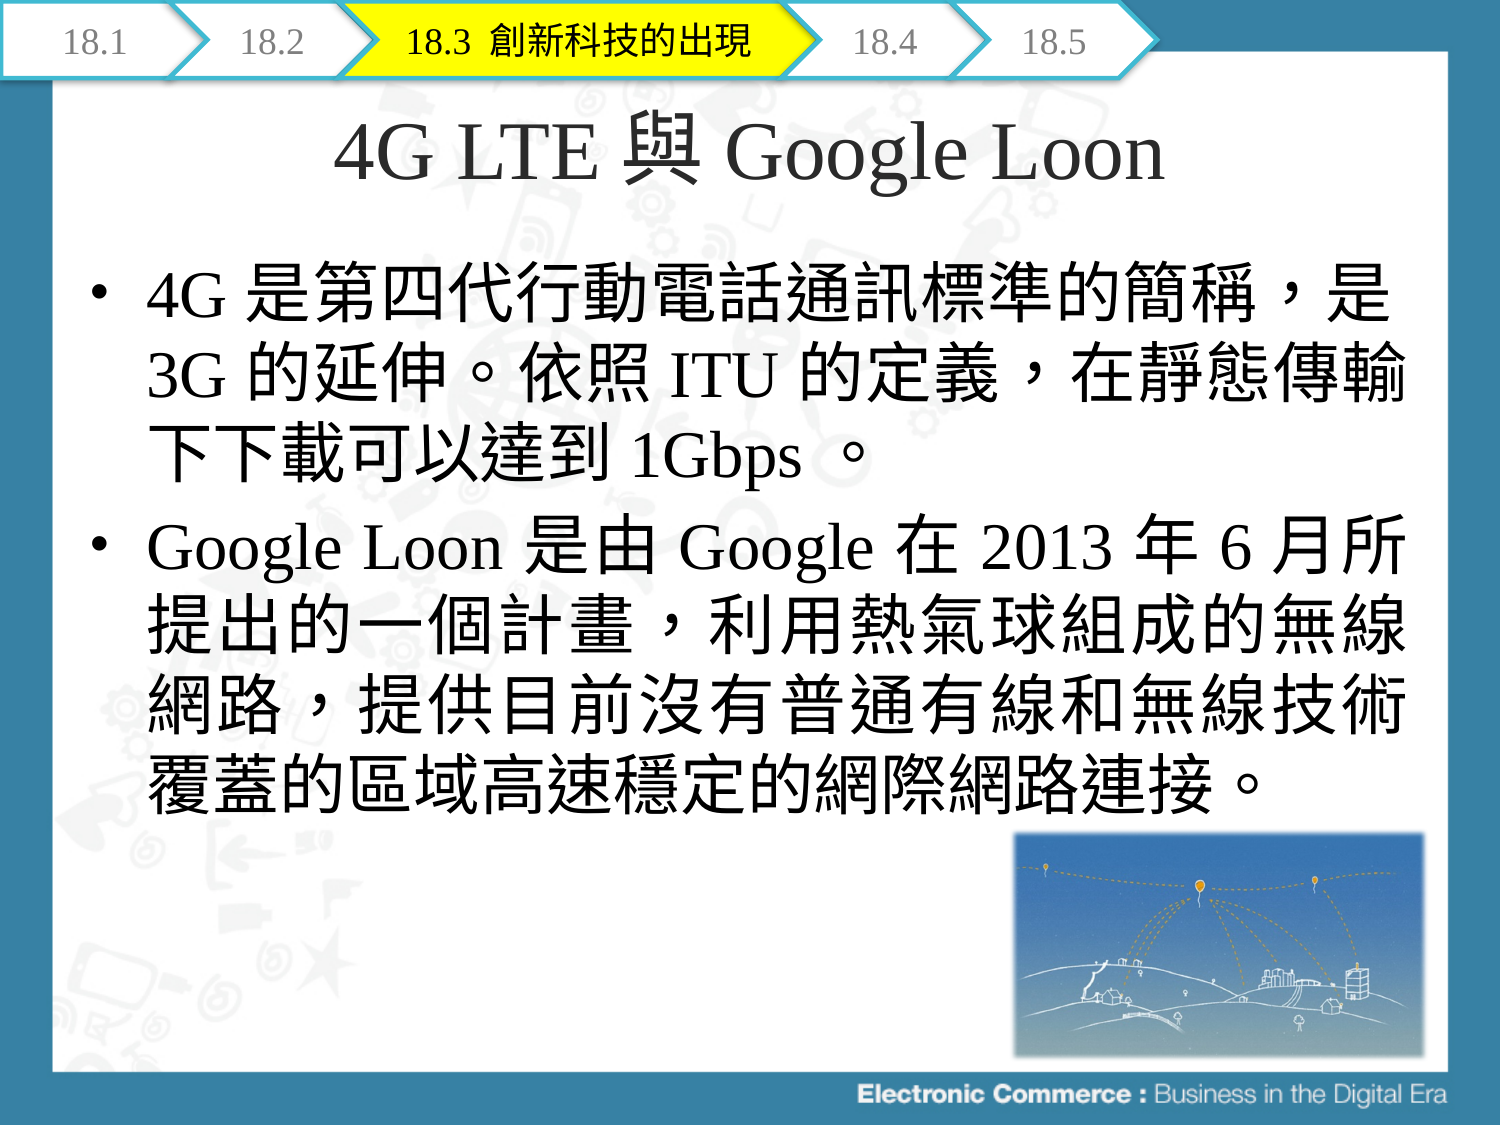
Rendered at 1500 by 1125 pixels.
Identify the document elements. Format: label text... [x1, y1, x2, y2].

list 4G是第四代行動電話通訊標準的簡稱，是3G的延伸。依照ITU的定義，在靜態傳輸下下載可以達到1Gbps。 Google Loon是由Google在2013年6月所提出的一個計畫，利用熱氣球組成的無線網路，提供目前沒有普通有線和無線技術覆蓋的區域高速穩定的網際網路連接。 [75, 243, 1424, 1071]
picture [0, 0, 1500, 1125]
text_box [540, 0, 618, 618]
title 4G LTE與Google Loon [621, 58, 1425, 247]
title 4G LTE與Google Loon [75, 88, 535, 243]
